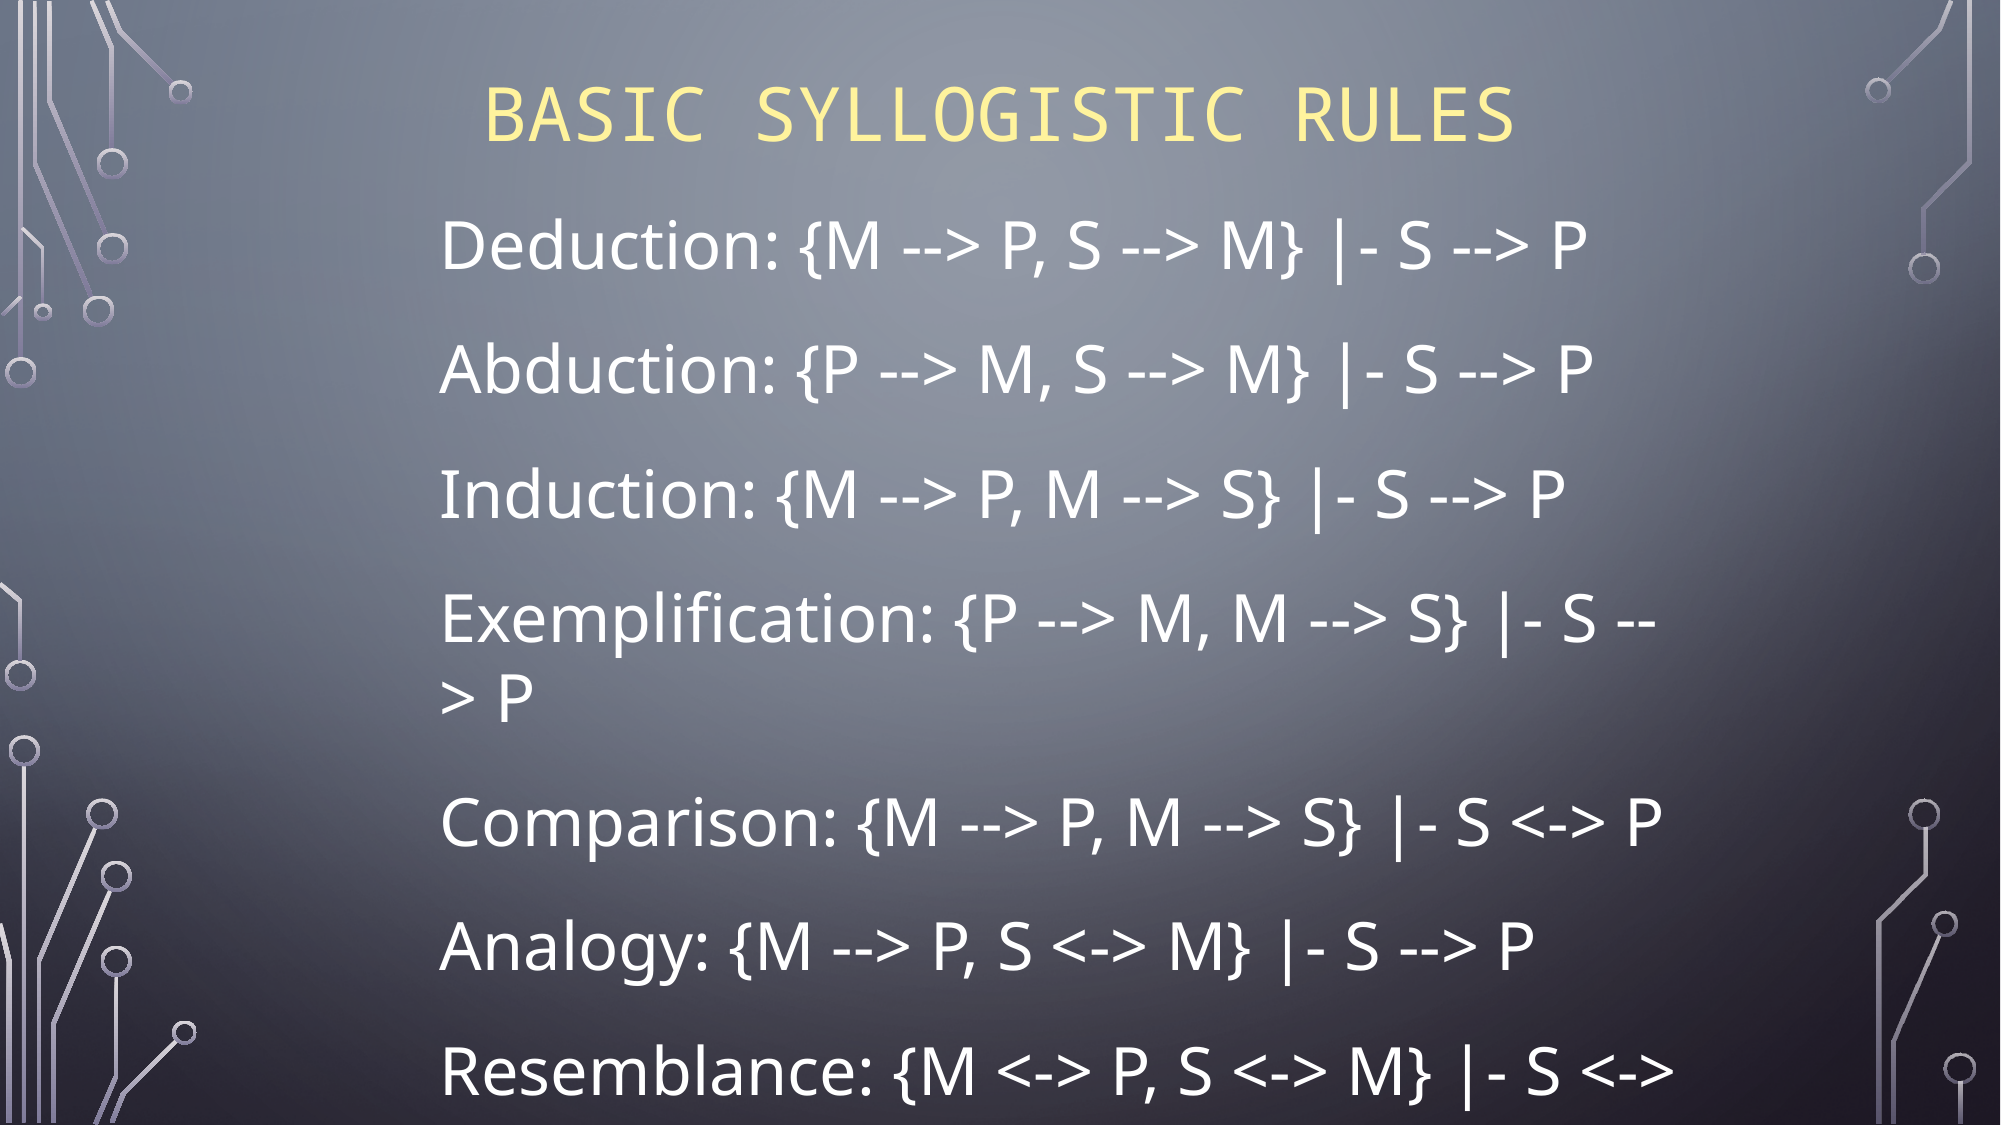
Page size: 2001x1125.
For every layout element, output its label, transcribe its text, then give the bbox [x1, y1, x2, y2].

title basic Syllogistic Rules [425, 59, 1575, 172]
text_box Deduction: {M --> P, S --> M} |- S --> P Abduction: {P --> M, S --> M} |- S --> P Induction: {M --> P, M --> S} |- S --> P Exemplification: {P --> M, M --> S} |- S --> P Comparison: {M --> P, M --> S} |- S <-> P Analogy: {M --> P, S <-> M} |- S --> P Resemblance: {M <-> P, S <-> M} |- S <-> P [424, 195, 1700, 758]
